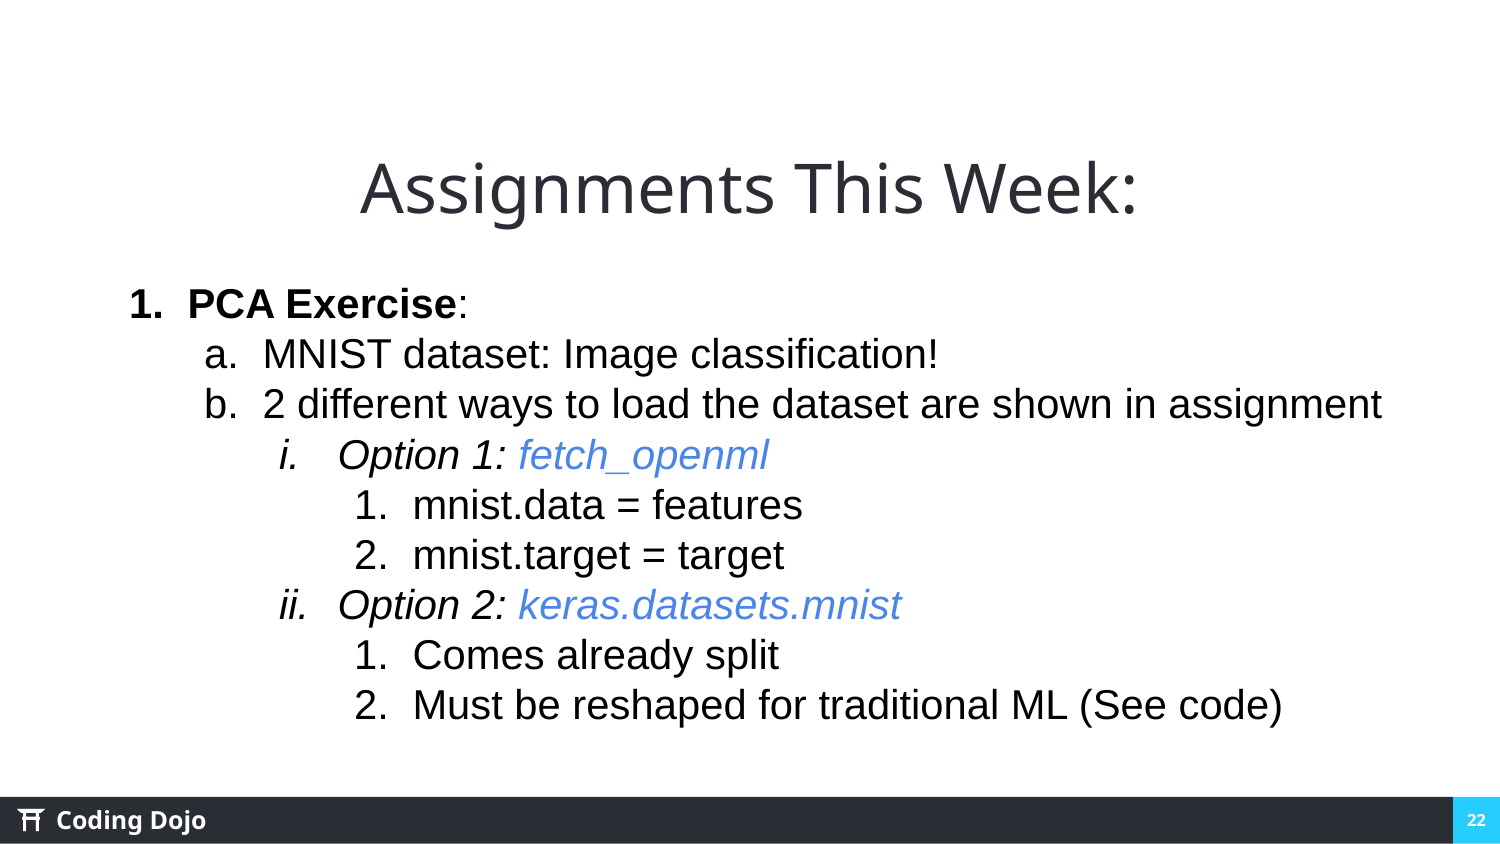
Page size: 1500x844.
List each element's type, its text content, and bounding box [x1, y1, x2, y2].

picture [15, 804, 47, 836]
list PCA Exercise: MNIST dataset: Image classification! 2 different ways to load the dataset are shown in assignment Option 1: fetch_openml mnist.data = features mnist.target = target Option 2: keras.datasets.mnist Comes already split Must be reshaped for traditional ML (See code) [109, 274, 1391, 729]
title Assignments This Week: [109, 141, 1391, 248]
